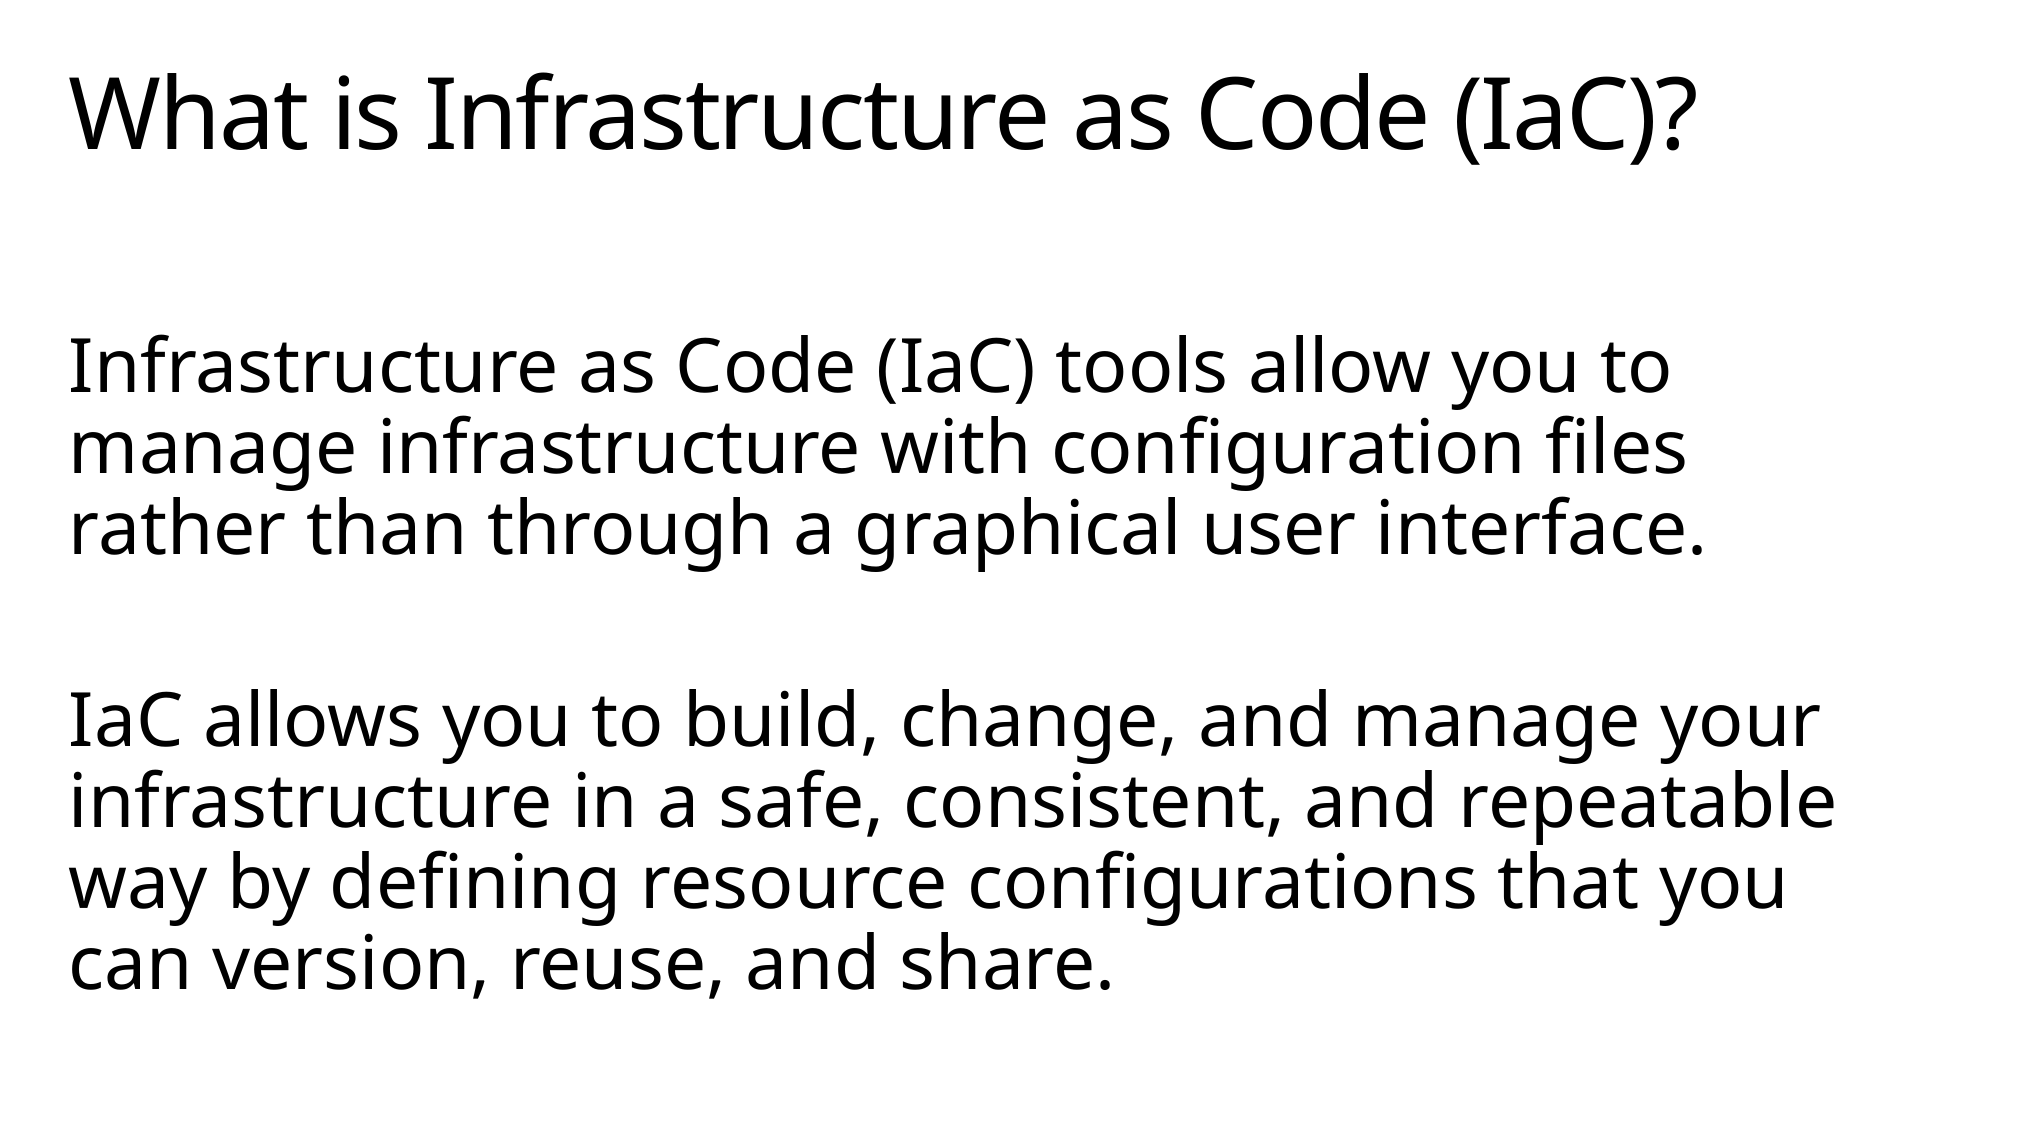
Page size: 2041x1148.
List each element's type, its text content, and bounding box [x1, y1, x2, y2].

title What is Infrastructure as Code (IaC)? [45, 48, 1996, 199]
list Infrastructure as Code (IaC) tools allow you to manage infrastructure with configuration files rather than through a graphical user interface. IaC allows you to build, change, and manage your infrastructure in a safe, consistent, and repeatable way by defining resource configurations that you can version, reuse, and share. [45, 313, 1940, 1021]
